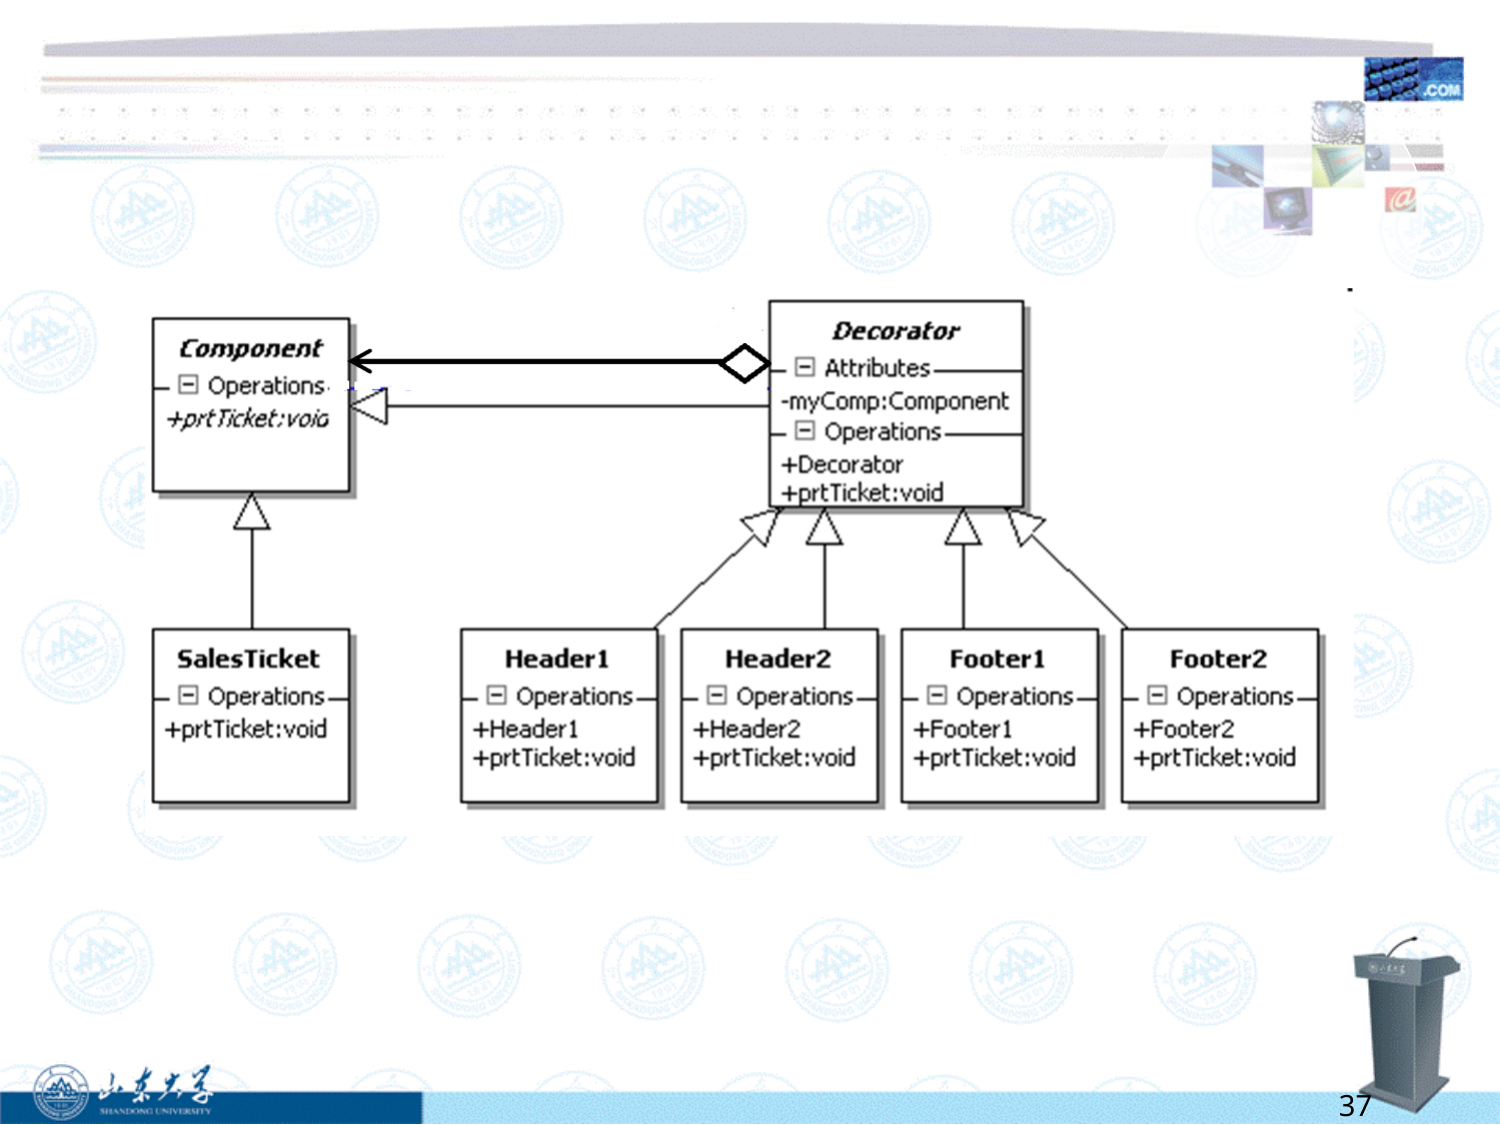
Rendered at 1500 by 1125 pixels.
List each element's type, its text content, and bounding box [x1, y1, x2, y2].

picture [0, 1, 1500, 1124]
slide_number 37 [1074, 1082, 1388, 1125]
